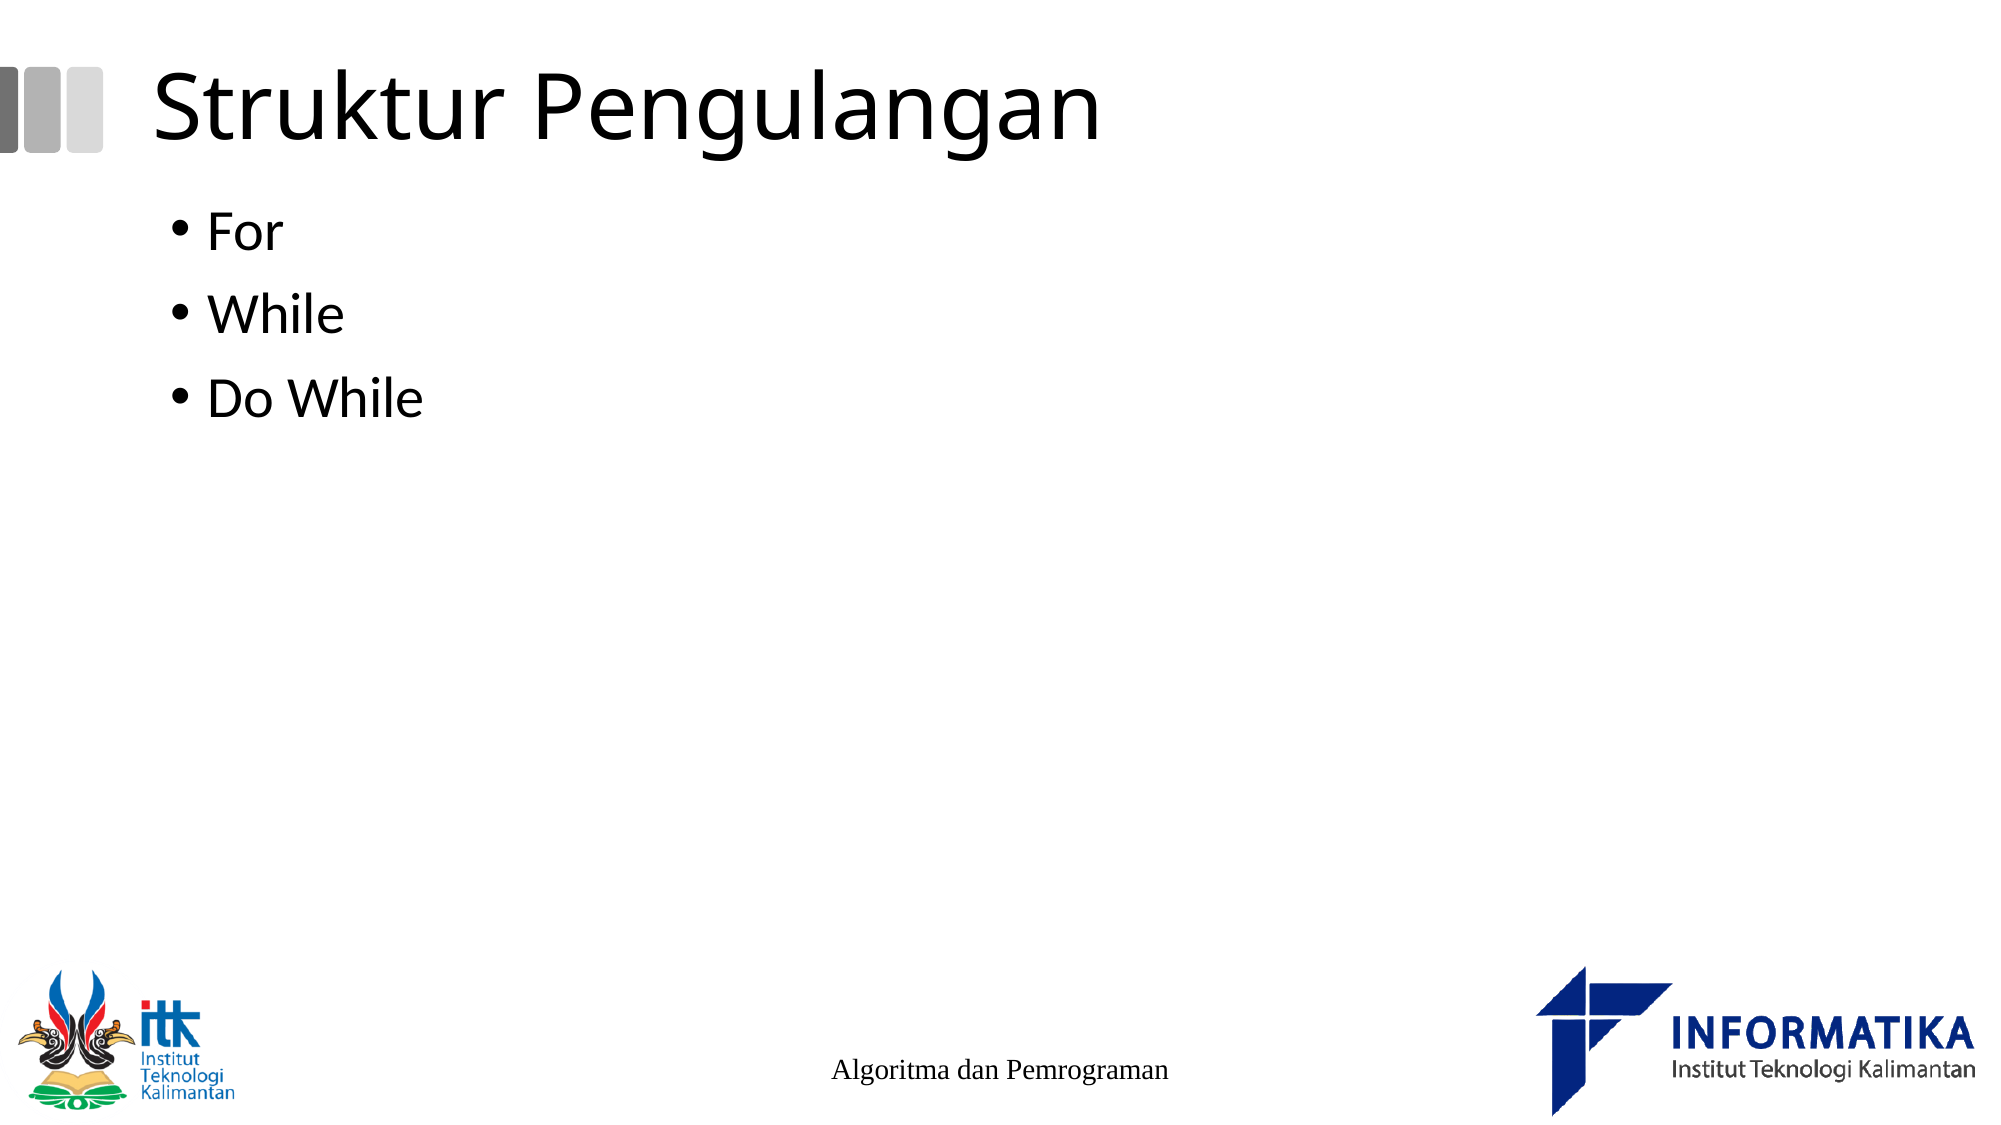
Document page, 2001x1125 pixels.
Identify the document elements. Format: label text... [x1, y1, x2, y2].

title Struktur Pengulangan [137, 1, 1863, 219]
list For While Do While [155, 192, 1881, 907]
picture [0, 935, 253, 1125]
picture [1534, 965, 1976, 1118]
footer Algoritma dan Pemrograman [662, 1042, 1338, 1103]
